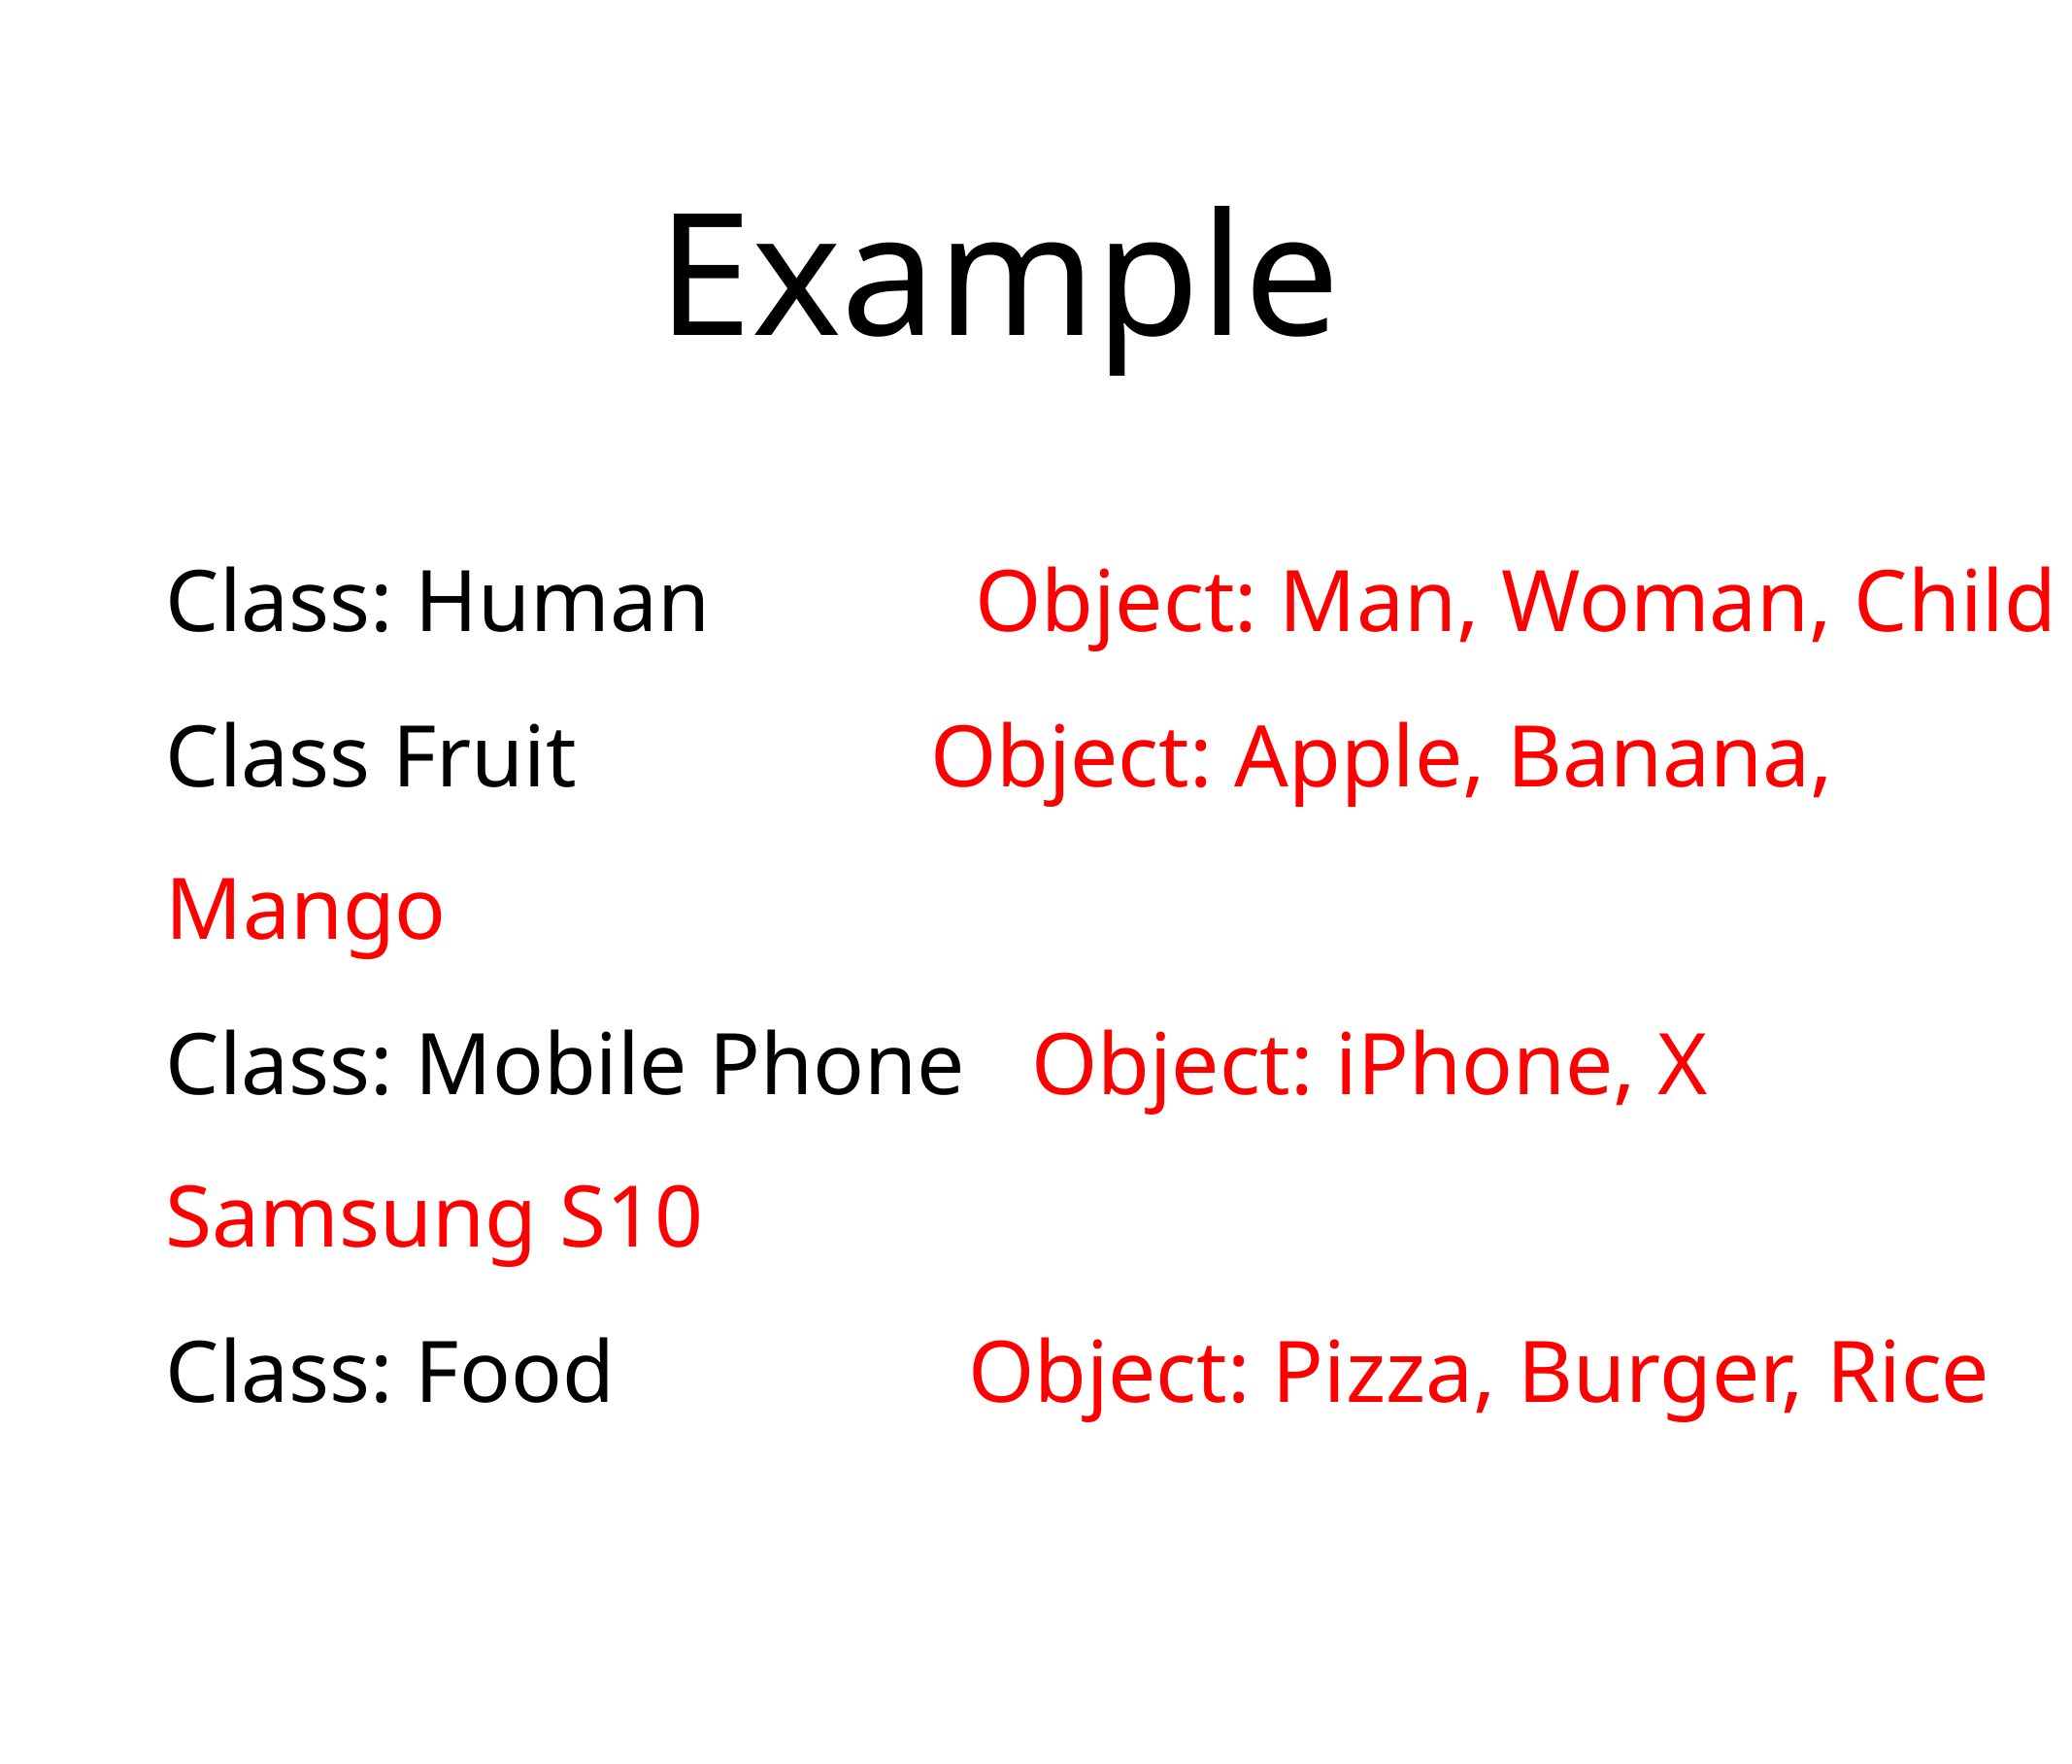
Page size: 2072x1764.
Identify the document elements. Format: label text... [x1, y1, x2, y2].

title Example [307, 165, 1691, 372]
text_box Class: Human Object: Man, Woman, Child Class Fruit Object: Apple, Banana, Mango Class: Mobile Phone Object: iPhone, X Samsung S10 Class: Food Object: Pizza, Burger, Rice [165, 493, 2072, 1419]
